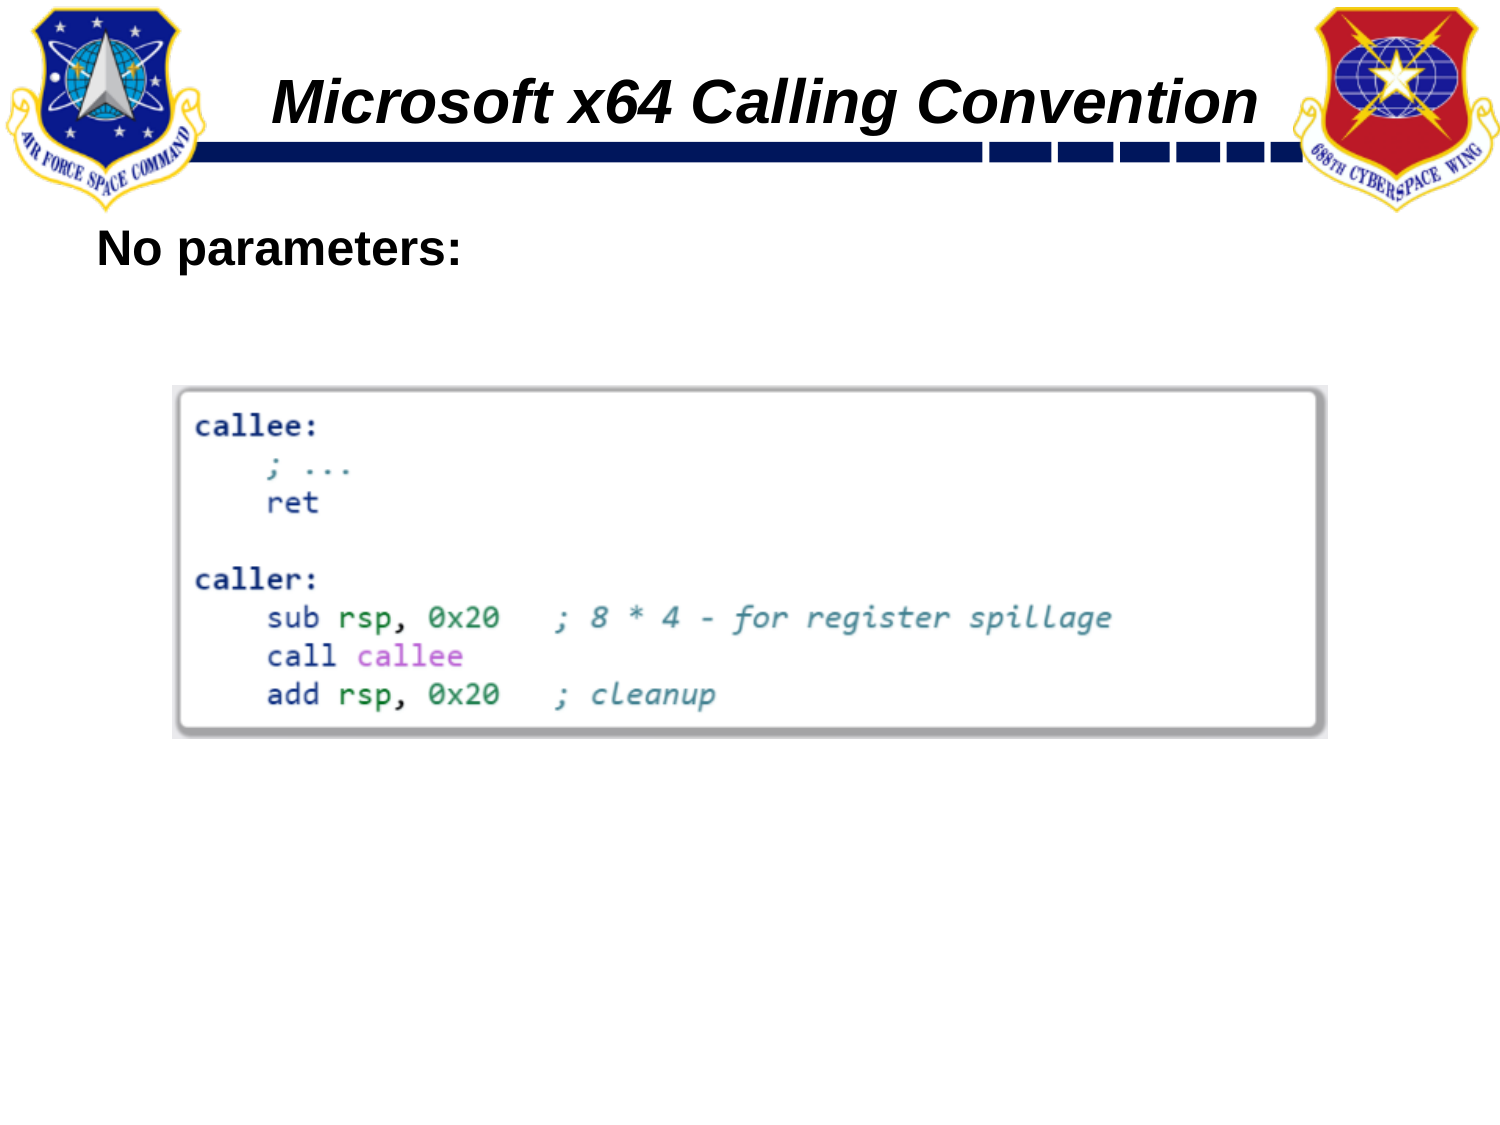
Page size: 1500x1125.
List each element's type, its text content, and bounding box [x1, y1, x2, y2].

picture [0, 0, 213, 218]
picture [1293, 7, 1500, 213]
picture [172, 385, 1328, 740]
list No parameters: [81, 208, 1444, 986]
title Microsoft x64 Calling Convention [249, 51, 1276, 142]
